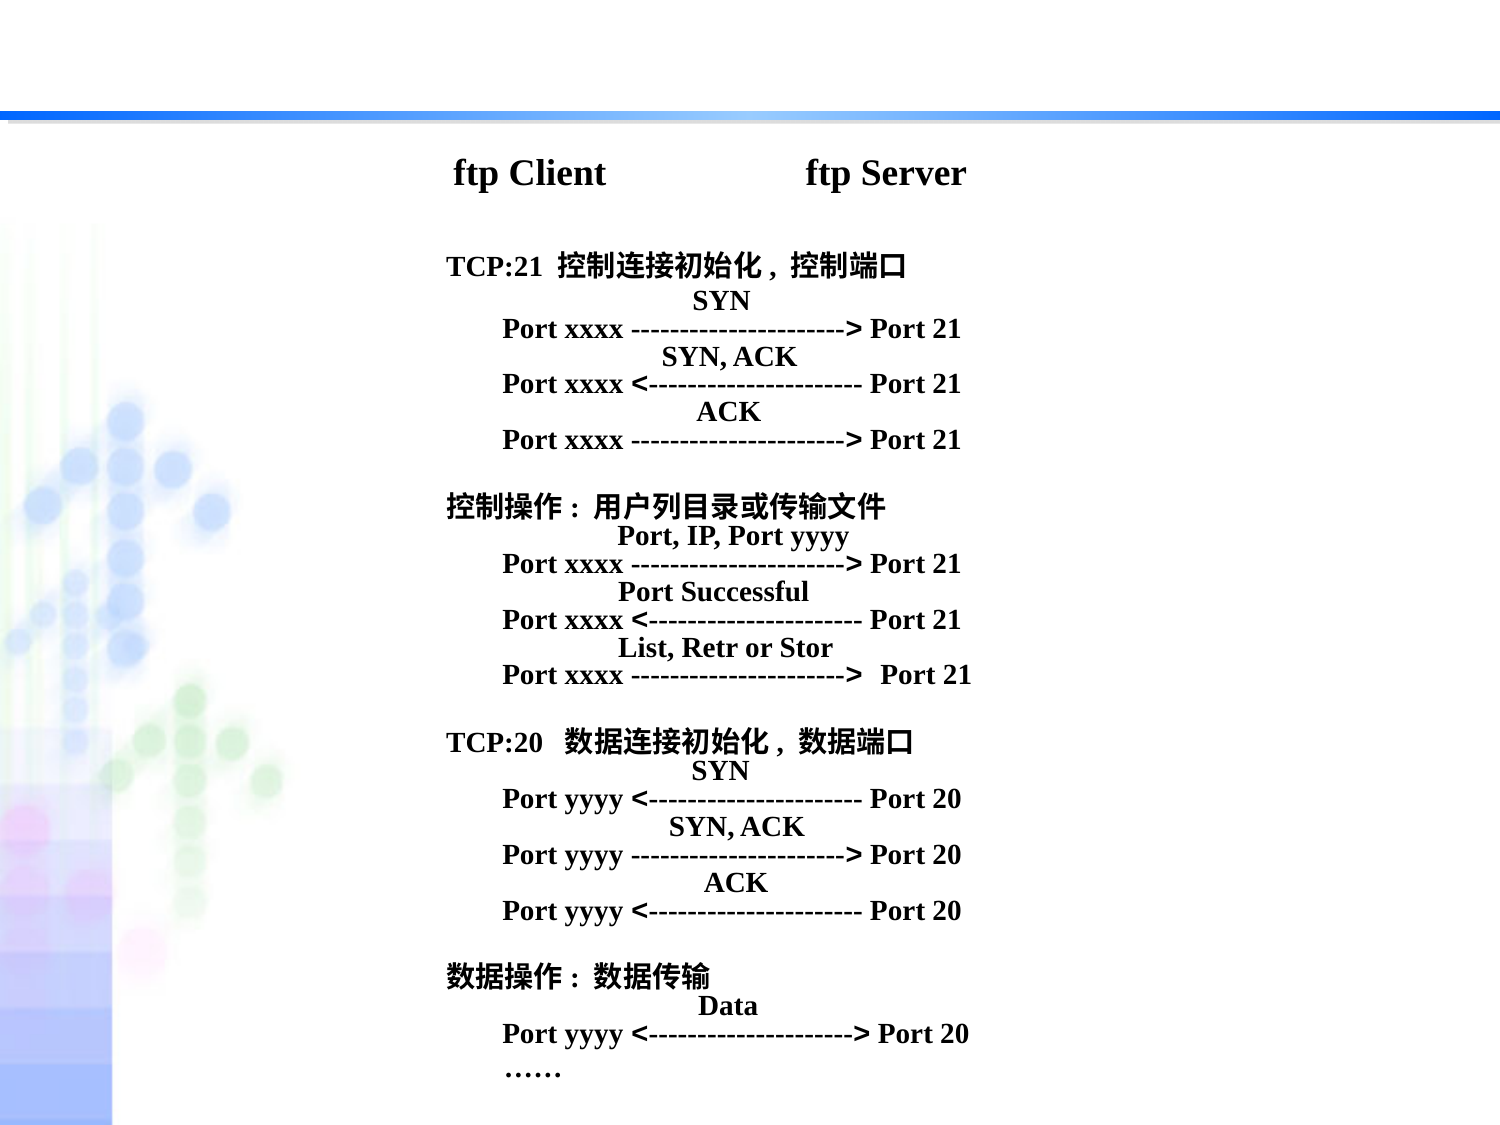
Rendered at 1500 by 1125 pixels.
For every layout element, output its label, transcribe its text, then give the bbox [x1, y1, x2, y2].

picture [0, 119, 1500, 1125]
picture [0, 0, 1500, 112]
list ftp Client ftp Server TCP:21 控制连接初始化, 控制端口 SYN Port xxxx ----------------------> Port 21 SYN, ACK Port xxxx <---------------------- Port 21 ACK Port xxxx ----------------------> Port 21 控制操作: 用户列目录或传输文件 Port, IP, Port yyyy Port xxxx ----------------------> Port 21 Port Successful Port xxxx <---------------------- Port 21 List, Retr or Stor Port xxxx ----------------------> Port 21 TCP:20 数据连接初始化, 数据端口 SYN Port yyyy <---------------------- Port 20 SYN, ACK Port yyyy ----------------------> Port 20 ACK Port yyyy <---------------------- Port 20 数据操作: 数据传输 Data Port yyyy <---------------------> Port 20 …… [430, 148, 1070, 1125]
